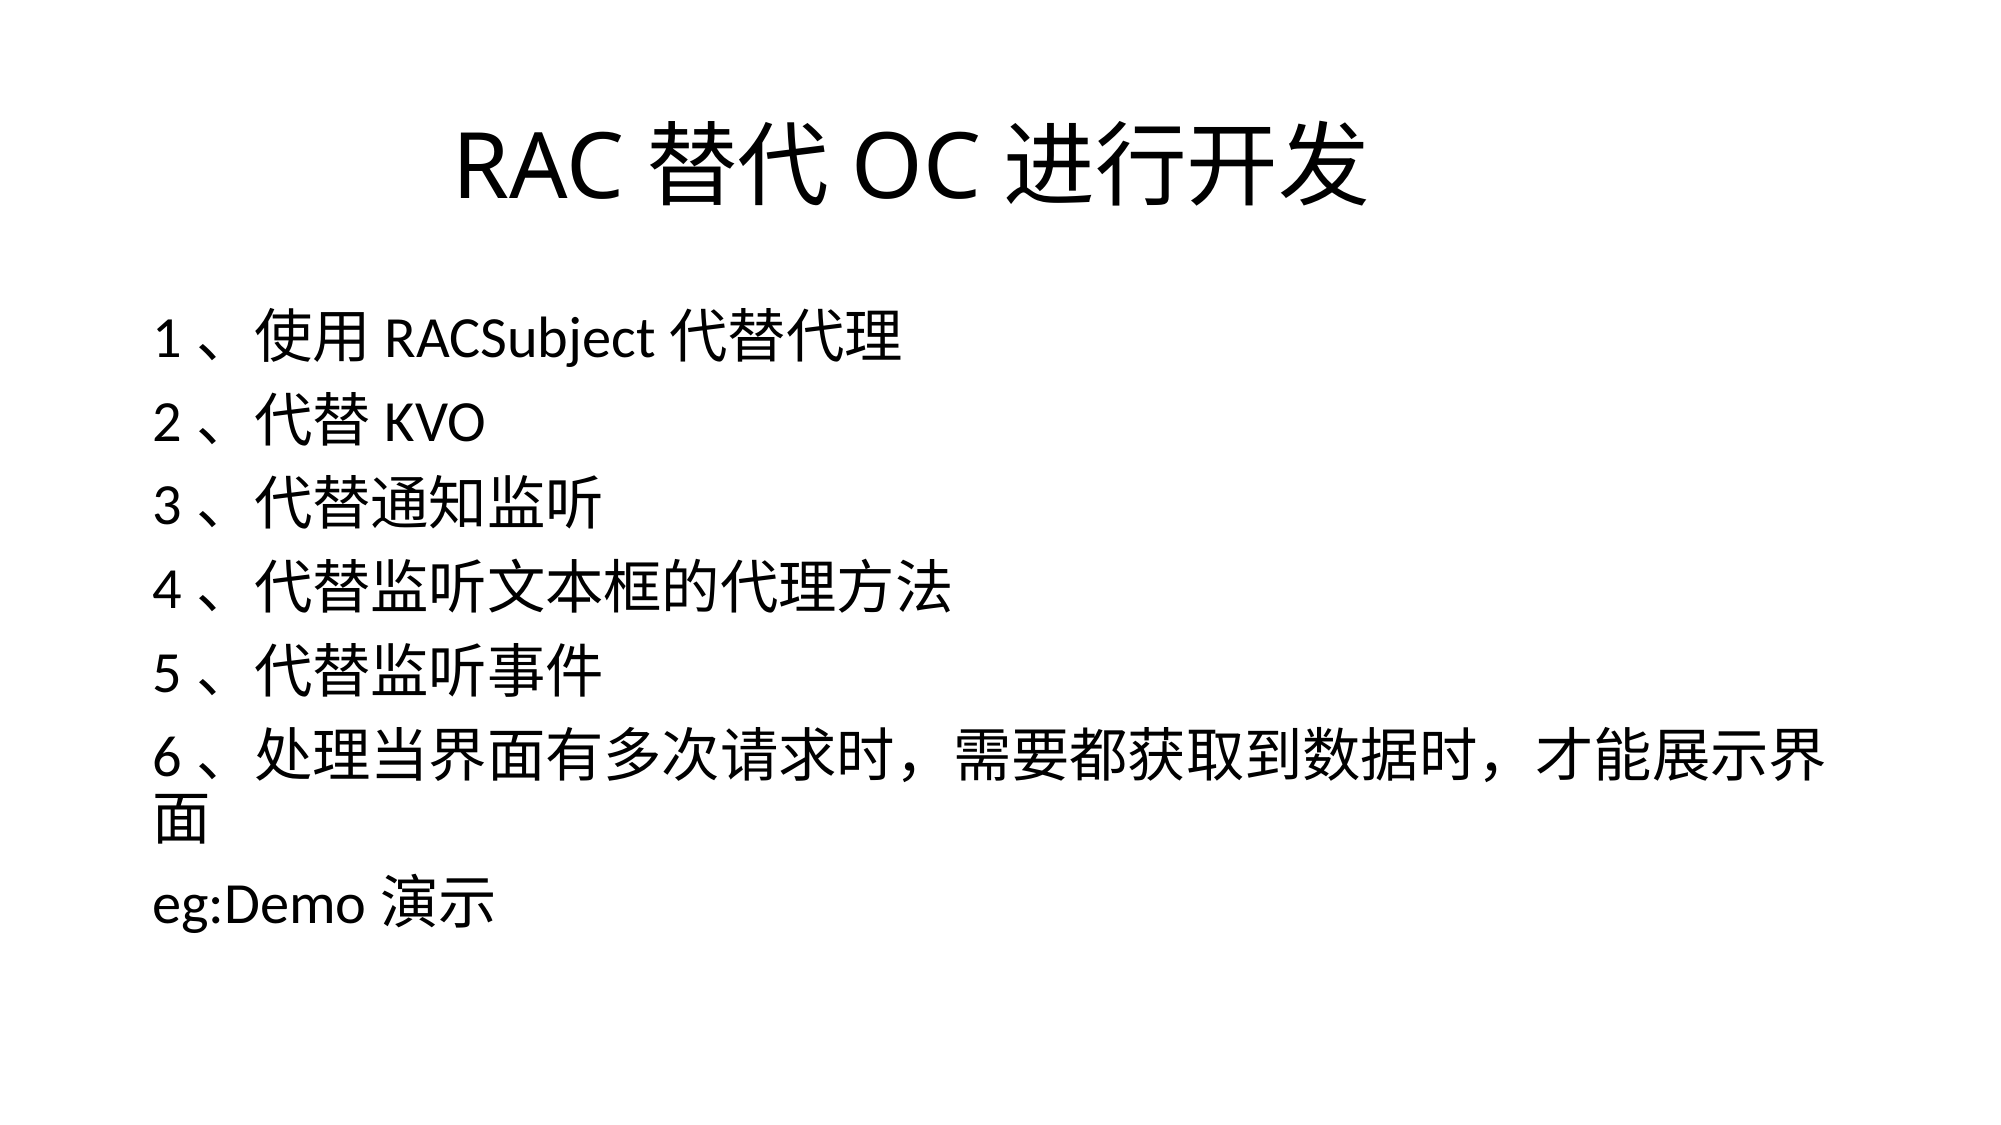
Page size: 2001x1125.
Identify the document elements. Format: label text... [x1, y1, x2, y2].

list 1、使用RACSubject代替代理 2、代替KVO 3、代替通知监听 4、代替监听文本框的代理方法 5、代替监听事件 6、处理当界面有多次请求时，需要都获取到数据时，才能展示界面 eg:Demo演示 [137, 299, 1863, 1014]
title RAC替代OC进行开发 [137, 59, 1863, 278]
